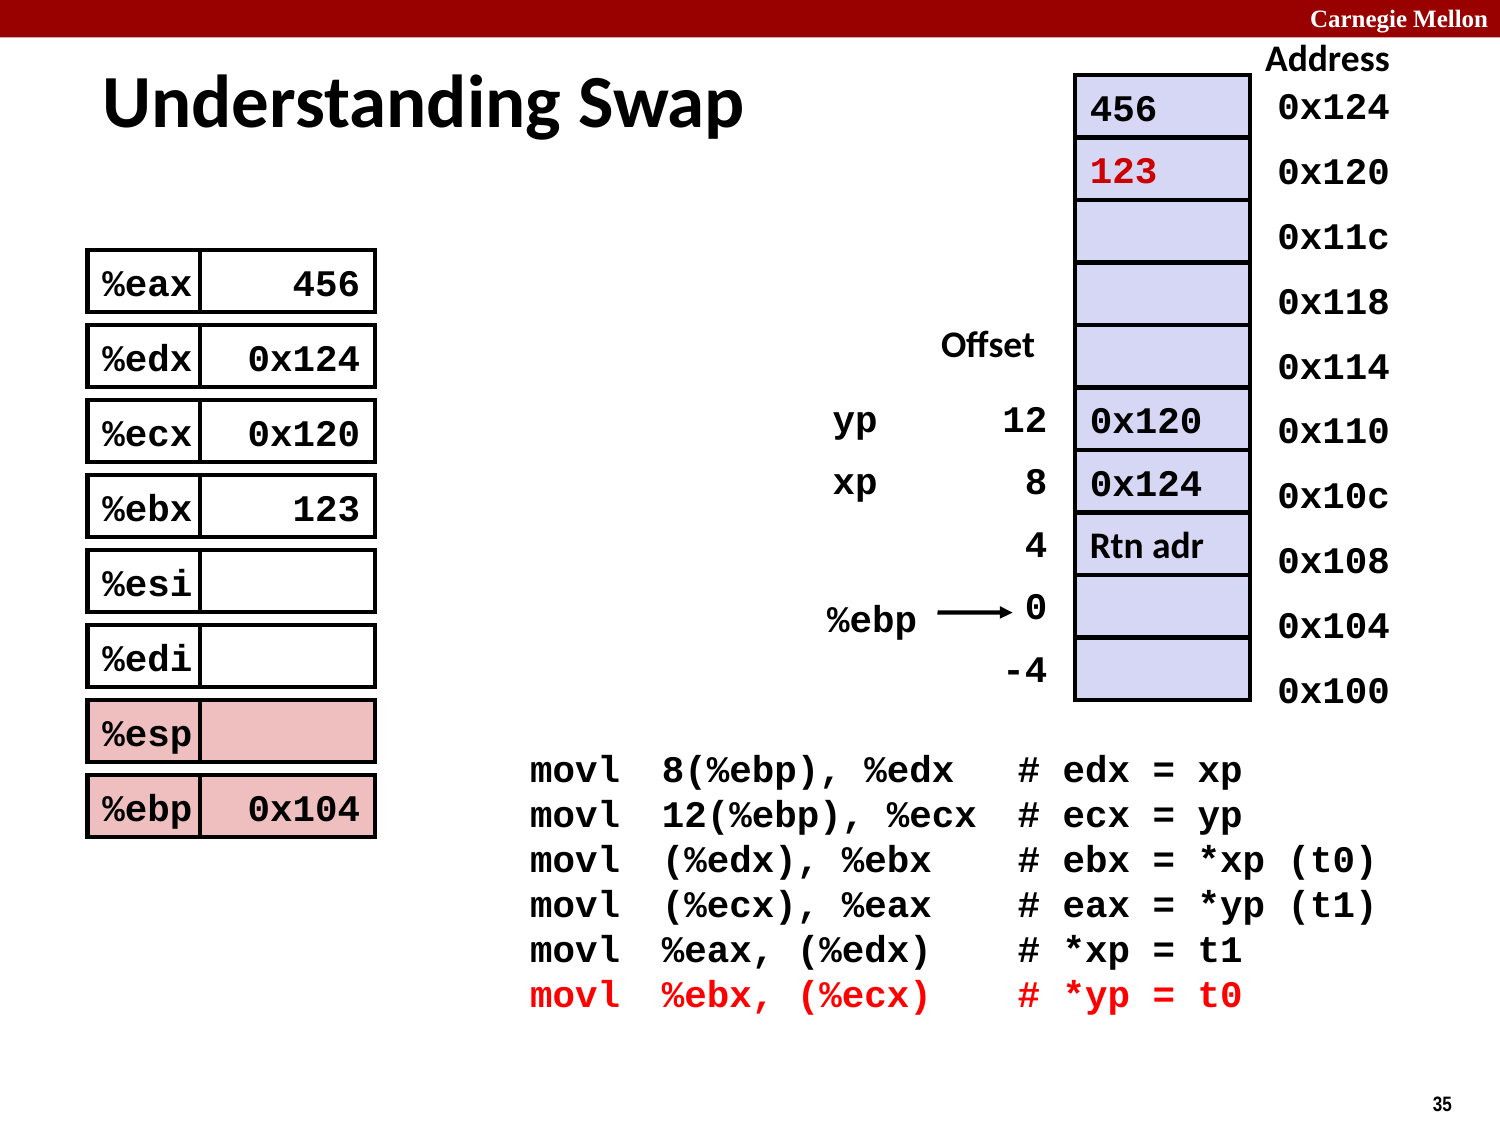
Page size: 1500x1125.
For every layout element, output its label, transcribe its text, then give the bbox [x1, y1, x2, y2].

text_box 4 [987, 512, 1085, 573]
text_box [204, 549, 375, 613]
text_box 123 [1074, 137, 1250, 199]
text_box 8 [987, 449, 1085, 510]
text_box yp [825, 387, 933, 448]
text_box 12 [987, 387, 1085, 448]
title Understanding Swap [87, 49, 1134, 145]
text_box 0x104 [1262, 593, 1463, 654]
text_box 456 [1074, 74, 1250, 137]
text_box 0x124 [1074, 449, 1250, 512]
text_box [87, 249, 201, 838]
text_box 0x118 [1262, 269, 1463, 330]
text_box 0 [987, 574, 1085, 635]
text_box %ebp [812, 587, 933, 648]
text_box 0x10c [1262, 463, 1463, 524]
text_box [1074, 574, 1250, 637]
text_box [1074, 324, 1250, 388]
text_box Offset [926, 312, 1050, 373]
text_box 0x124 [1262, 74, 1463, 135]
text_box -4 [987, 637, 1085, 698]
text_box [1074, 199, 1250, 262]
text_box 0x120 [204, 399, 375, 463]
text_box 0x110 [1262, 399, 1463, 459]
text_box [204, 624, 375, 688]
text_box Rtn adr [1074, 512, 1250, 574]
text_box movl 8(%ebp), %edx # edx = xp movl 12(%ebp), %ecx # ecx = yp movl (%edx), %ebx # ebx = *xp (t0) movl (%ecx), %eax # eax = *yp (t1) movl %eax, (%edx) # *xp = t1 movl %ebx, (%ecx) # *yp = t0 [449, 737, 1425, 1022]
text_box 0x104 [204, 774, 375, 838]
text_box 123 [204, 474, 375, 538]
text_box Address [1250, 26, 1405, 87]
text_box [1074, 262, 1250, 324]
text_box 456 [201, 249, 375, 313]
text_box xp [825, 449, 933, 510]
text_box [1074, 637, 1250, 700]
text_box 0x114 [1262, 334, 1463, 395]
text_box 0x108 [1262, 528, 1463, 589]
text_box 0x100 [1262, 658, 1463, 719]
text_box [204, 699, 375, 763]
text_box 0x124 [204, 324, 375, 388]
text_box 0x120 [1262, 139, 1463, 200]
text_box 0x11c [1262, 204, 1463, 265]
text_box 0x120 [1074, 388, 1250, 449]
